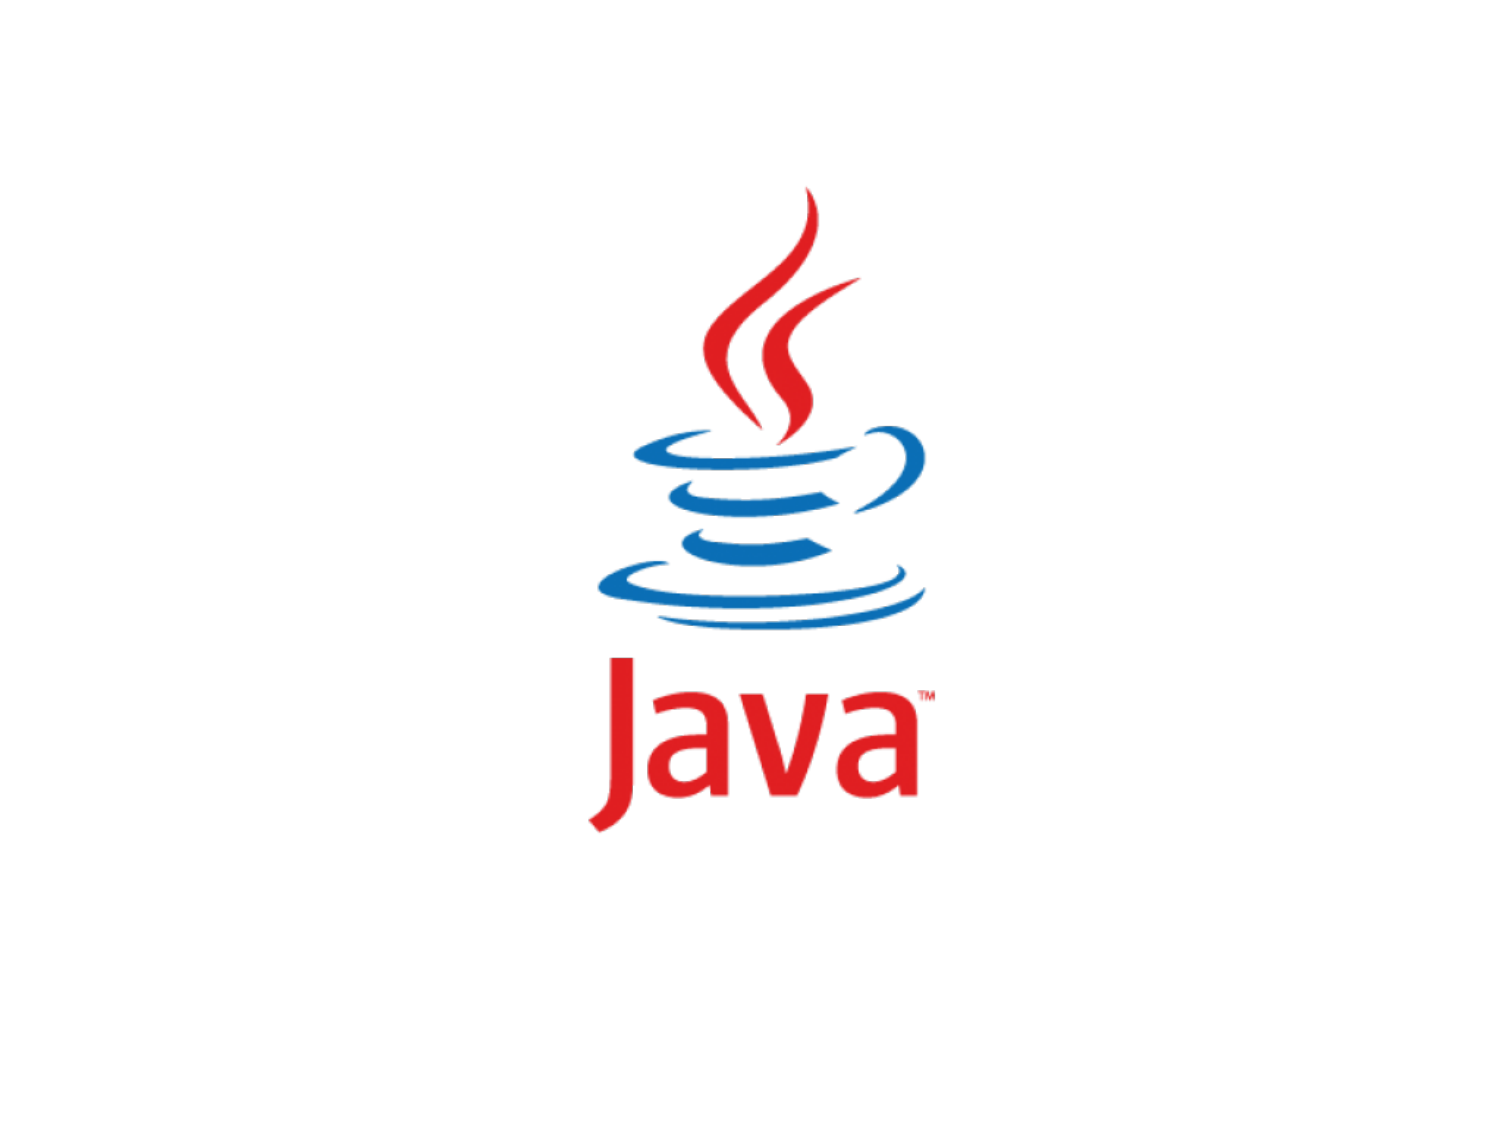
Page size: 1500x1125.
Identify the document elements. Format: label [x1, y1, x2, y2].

picture [382, 130, 1142, 890]
